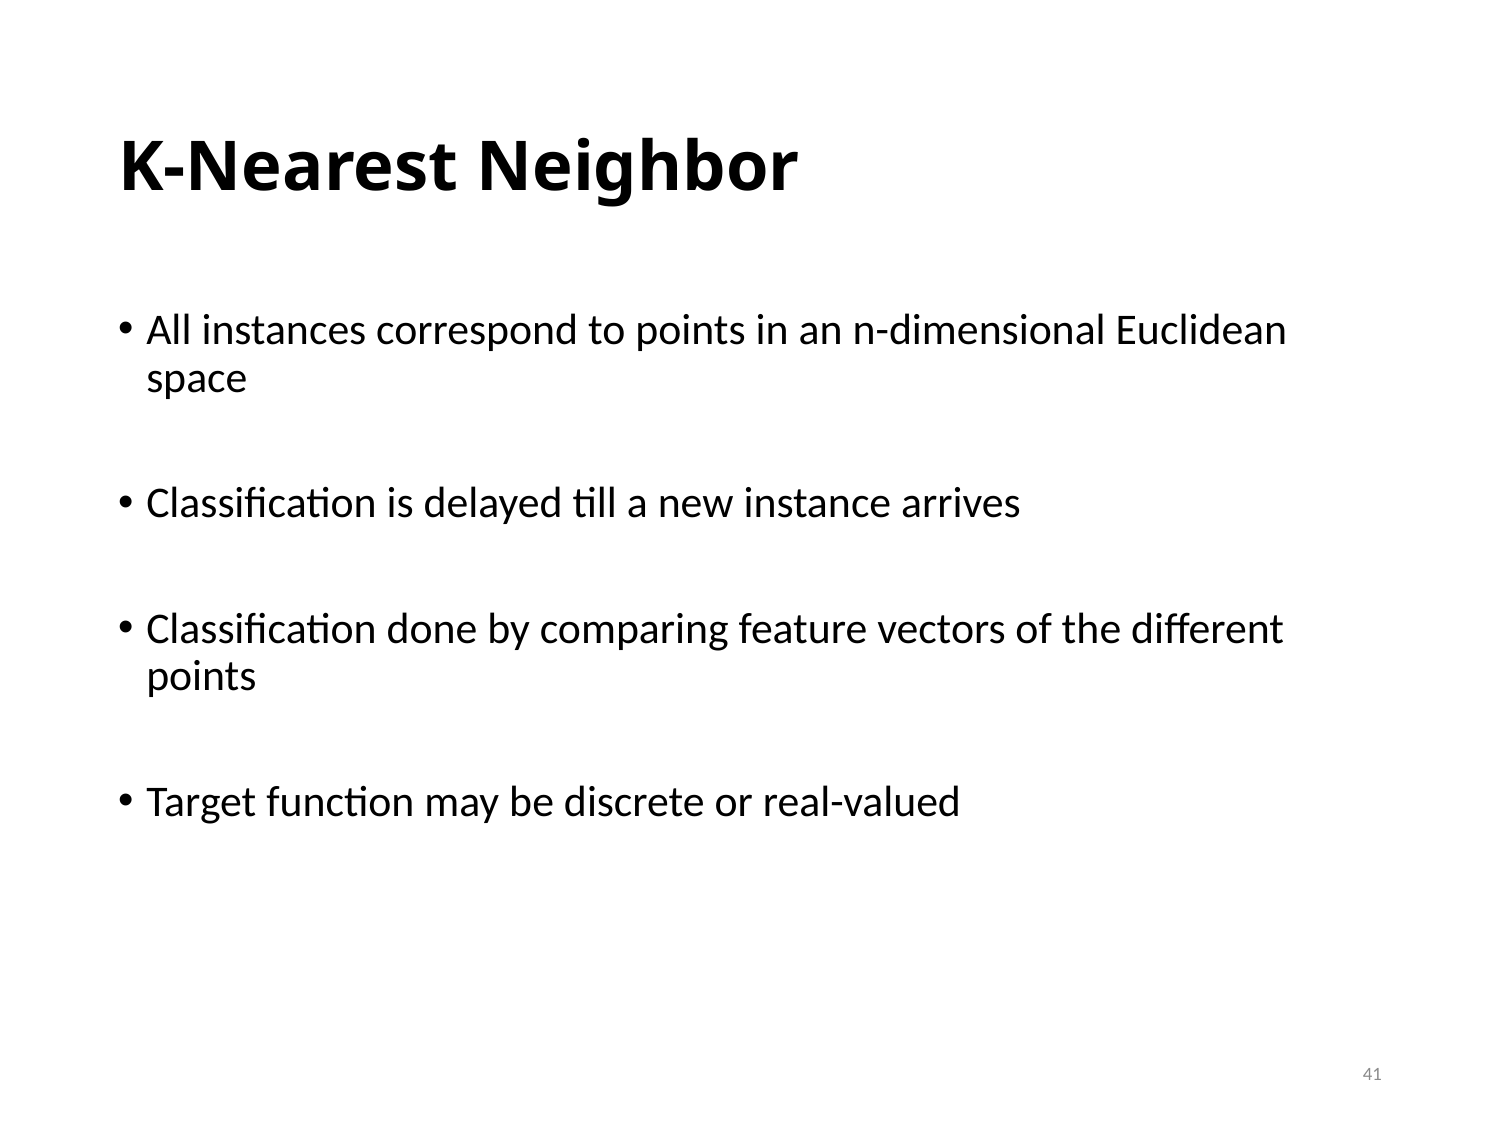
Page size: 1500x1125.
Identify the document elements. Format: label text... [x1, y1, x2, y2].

list All instances correspond to points in an n-dimensional Euclidean space Classification is delayed till a new instance arrives Classification done by comparing feature vectors of the different points Target function may be discrete or real-valued [103, 299, 1397, 1014]
title K-Nearest Neighbor [103, 59, 1397, 278]
slide_number 41 [1059, 1042, 1397, 1103]
